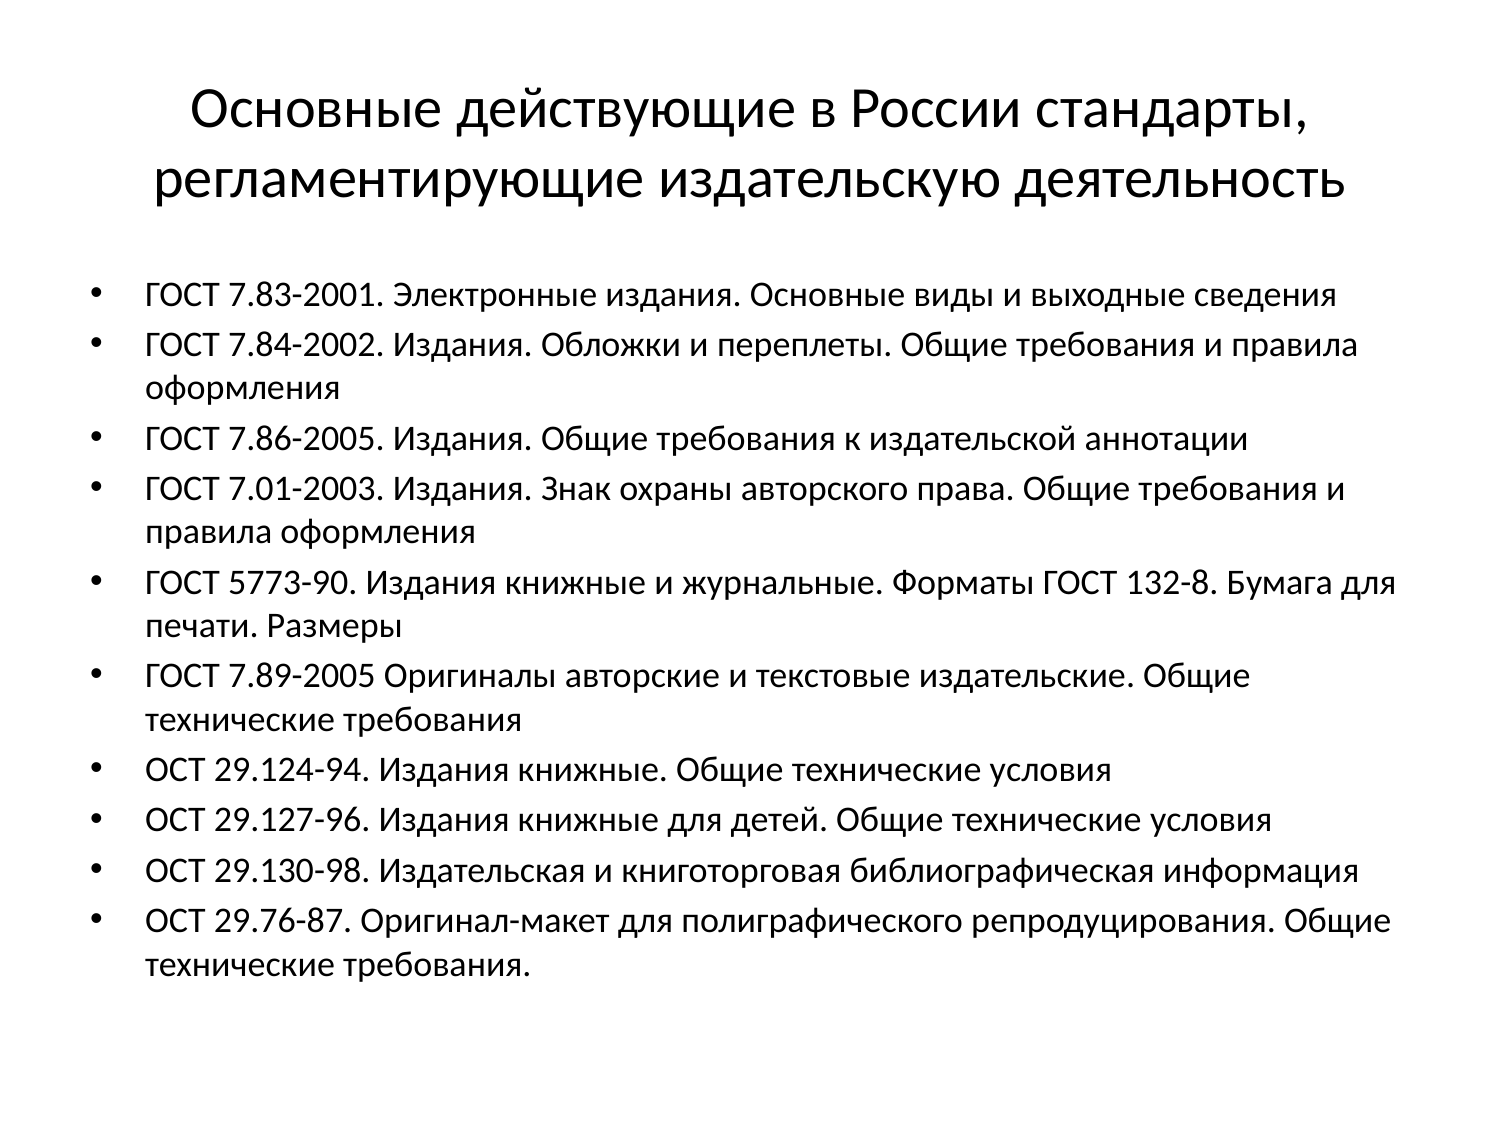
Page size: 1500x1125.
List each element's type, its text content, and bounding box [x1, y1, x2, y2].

title Основные действующие в России стандарты, регламентирующие издательскую деятельность [75, 45, 1425, 233]
list ГОСТ 7.83-2001. Электронные издания. Основные виды и выходные сведения ГОСТ 7.84-2002. Издания. Обложки и переплеты. Общие требования и правила оформления ГОСТ 7.86-2005. Издания. Общие требования к издательской аннотации ГОСТ 7.01-2003. Издания. Знак охраны авторского права. Общие требования и правила оформления ГОСТ 5773-90. Издания книжные и журнальные. Форматы ГОСТ 132-8. Бумага для печати. Размеры ГОСТ 7.89-2005 Оригиналы авторские и текстовые издательские. Общие технические требования ОСТ 29.124-94. Издания книжные. Общие технические условия ОСТ 29.127-96. Издания книжные для детей. Общие технические условия ОСТ 29.130-98. Издательская и книготорговая библиографическая информация ОСТ 29.76-87. Оригинал-макет для полиграфического репродуцирования. Общие технические требования. [75, 262, 1425, 1005]
